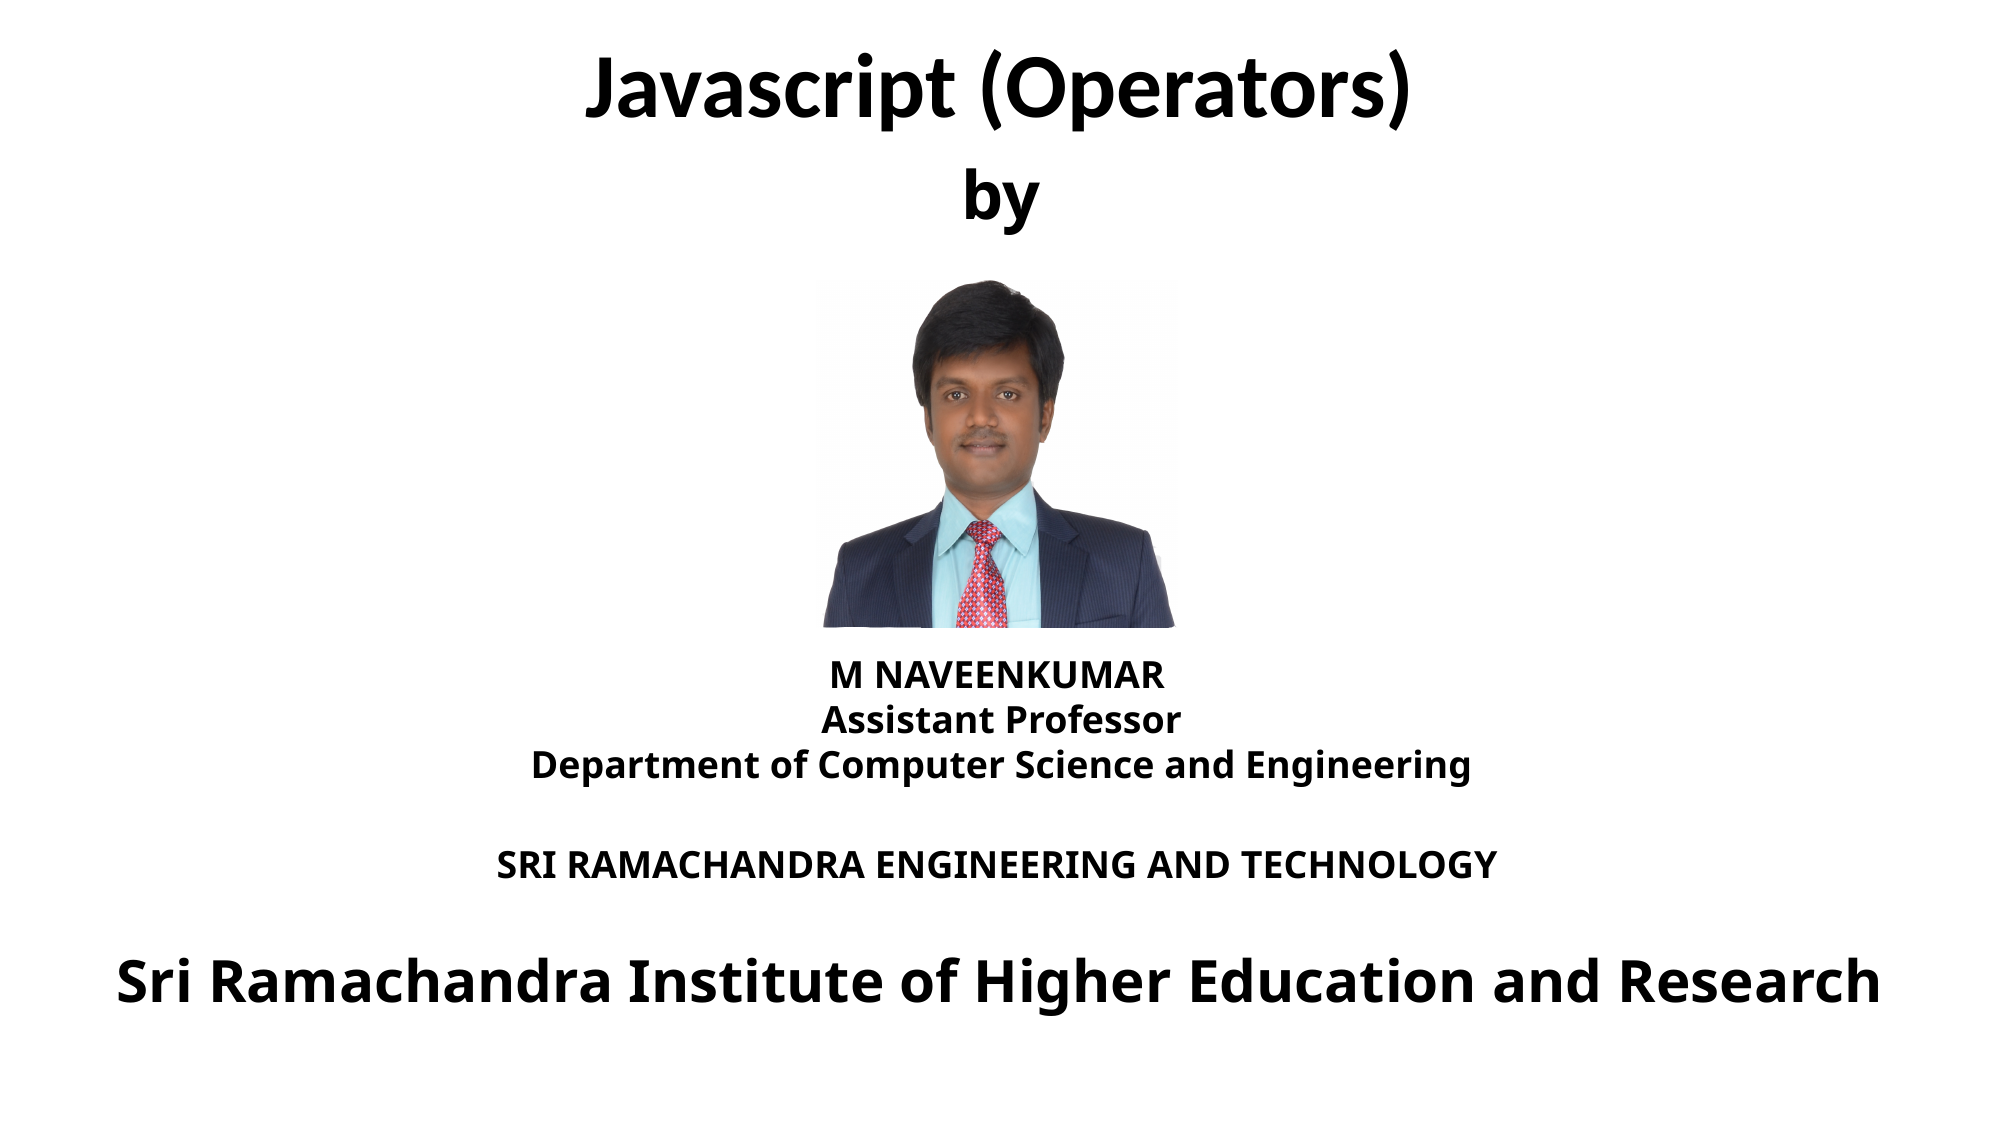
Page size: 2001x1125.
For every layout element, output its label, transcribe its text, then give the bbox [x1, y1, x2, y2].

text_box M NAVEENKUMAR Assistant Professor Department of Computer Science and Engineering [4, 643, 2000, 794]
text_box Javascript (Operators) [0, 18, 2000, 144]
picture [816, 280, 1178, 628]
text_box SRI RAMACHANDRA ENGINEERING AND TECHNOLOGY [481, 834, 1526, 894]
text_box by [1, 145, 2000, 241]
text_box Sri Ramachandra Institute of Higher Education and Research [0, 936, 2000, 1067]
